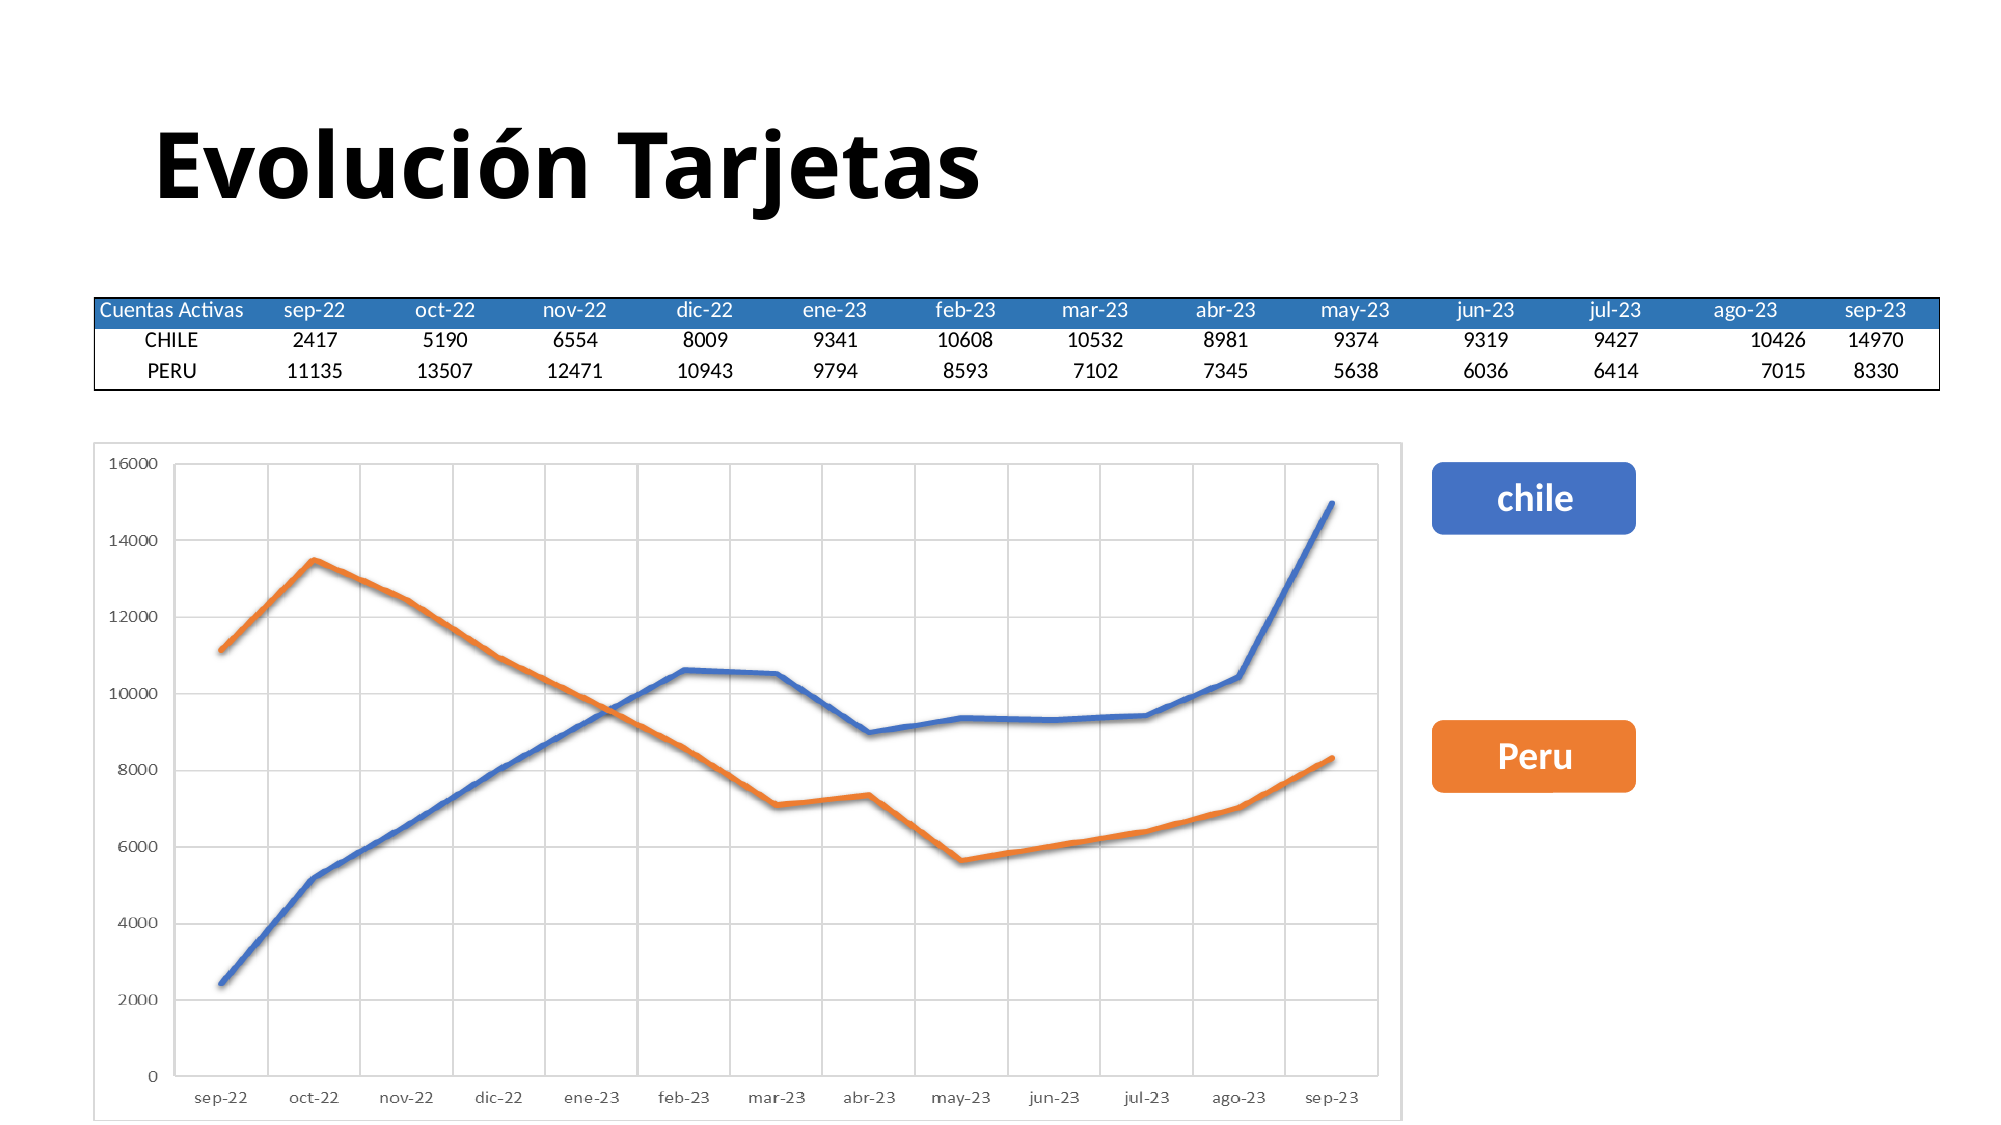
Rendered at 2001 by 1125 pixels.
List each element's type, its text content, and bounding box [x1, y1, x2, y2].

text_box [1430, 461, 1638, 539]
title Evolución Tarjetas [137, 59, 1863, 278]
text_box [1430, 716, 1638, 794]
picture [93, 297, 1942, 392]
picture [93, 442, 1403, 1121]
